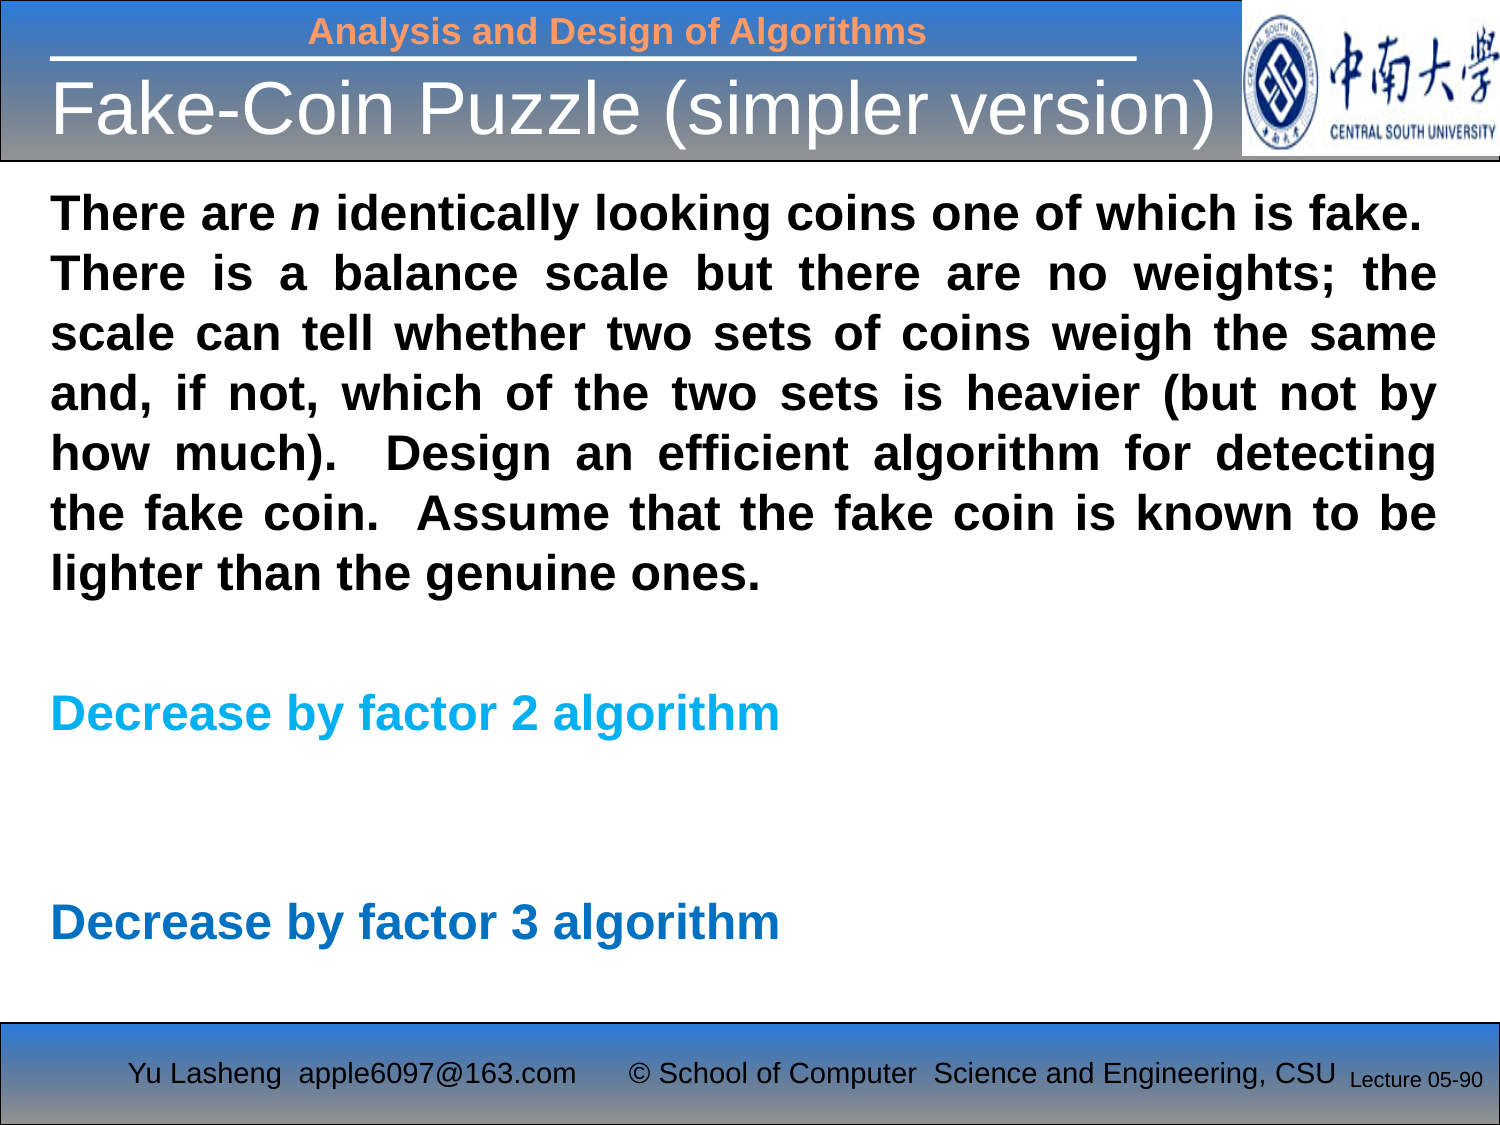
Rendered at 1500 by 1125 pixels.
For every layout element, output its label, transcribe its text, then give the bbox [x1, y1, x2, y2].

title Fake-Coin Puzzle (simpler version) [34, 48, 1293, 162]
slide_number Lecture 05-90 [1334, 1058, 1500, 1125]
picture [1242, 0, 1500, 156]
list There are n identically looking coins one of which is fake. There is a balance scale but there are no weights; the scale can tell whether two sets of coins weigh the same and, if not, which of the two sets is heavier (but not by how much). Design an efficient algorithm for detecting the fake coin. Assume that the fake coin is known to be lighter than the genuine ones. Decrease by factor 2 algorithm Decrease by factor 3 algorithm [34, 172, 1454, 1006]
